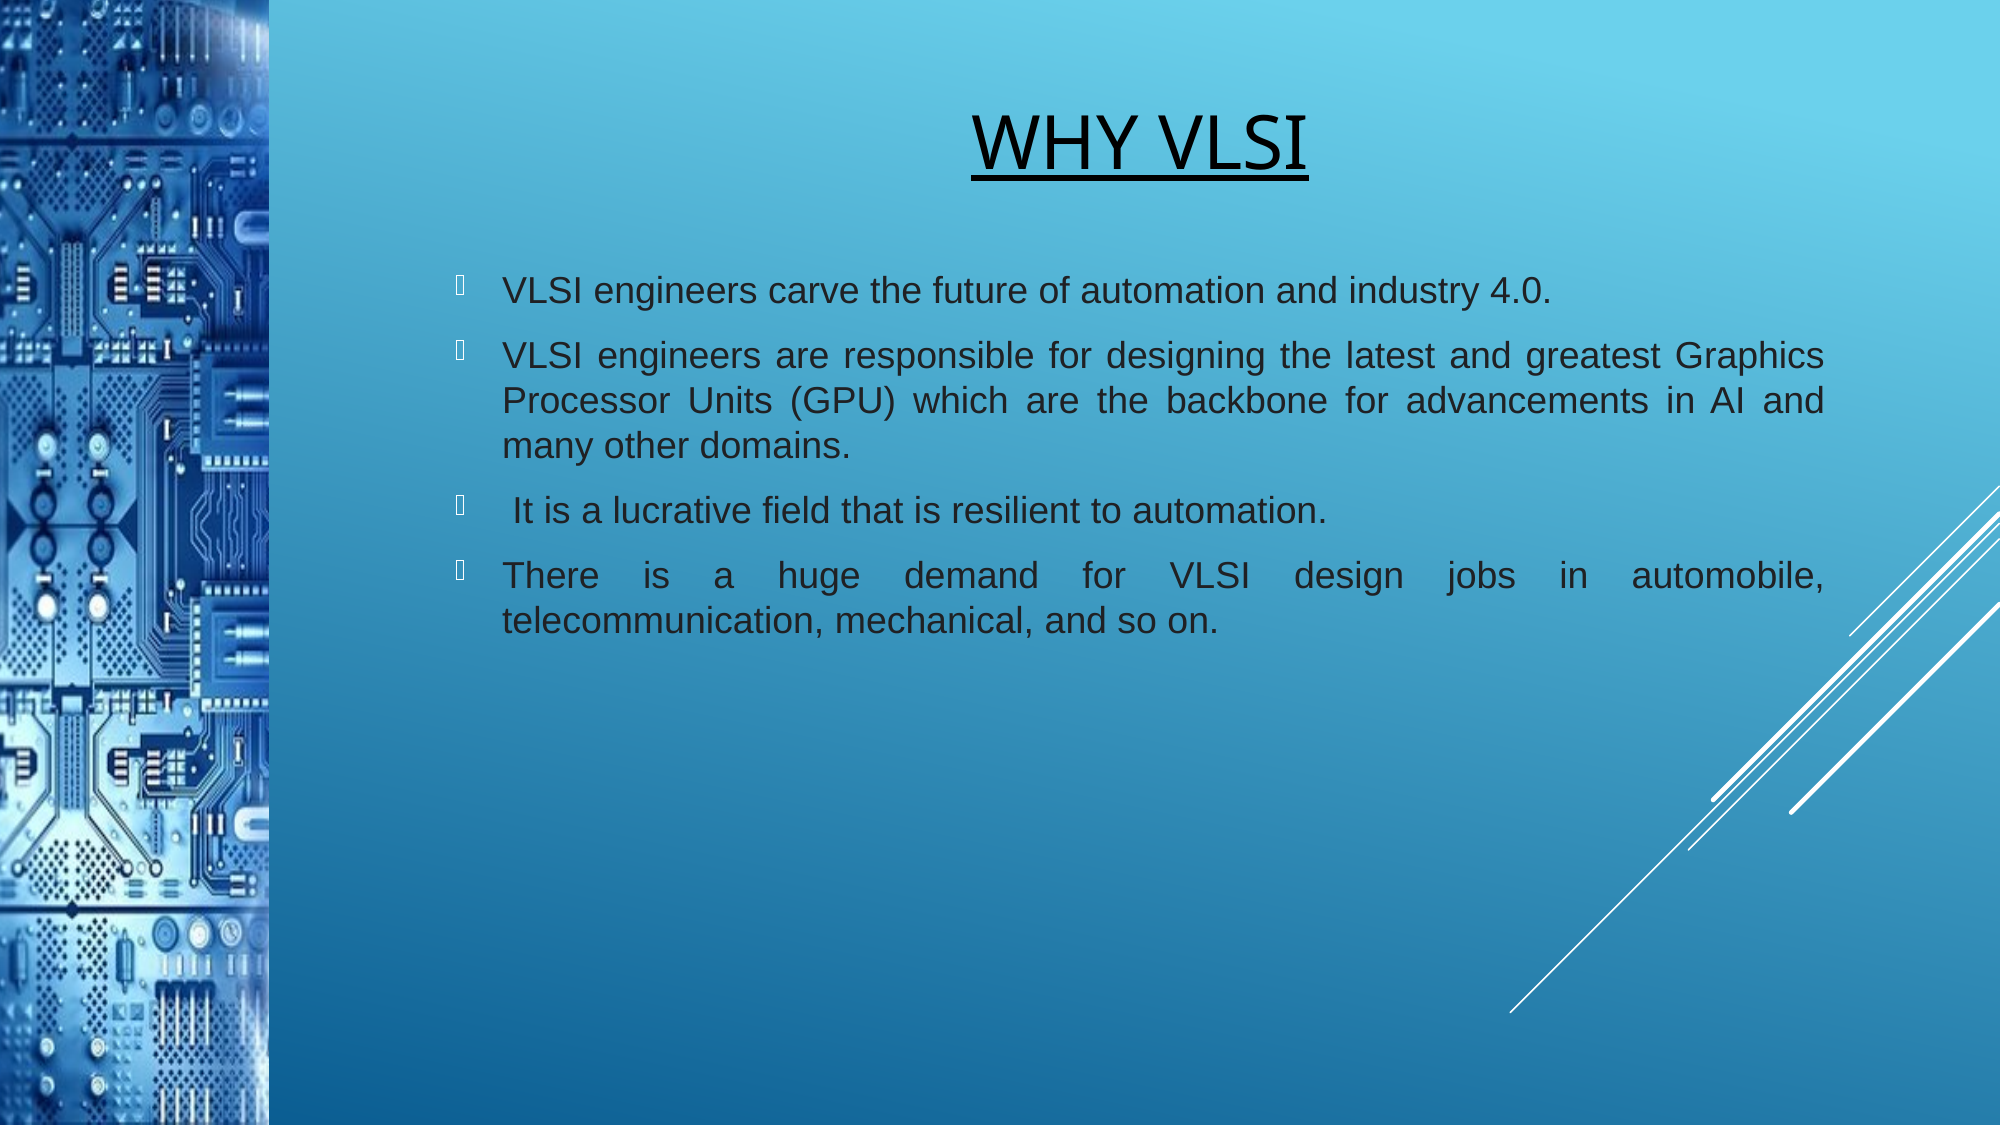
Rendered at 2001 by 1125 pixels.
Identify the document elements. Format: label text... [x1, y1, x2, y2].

list VLSI engineers carve the future of automation and industry 4.0. VLSI engineers are responsible for designing the latest and greatest Graphics Processor Units (GPU) which are the backbone for advancements in AI and many other domains. It is a lucrative field that is resilient to automation. There is a huge demand for VLSI design jobs in automobile, telecommunication, mechanical, and so on. [440, 0, 1841, 1049]
picture [0, 0, 270, 1125]
